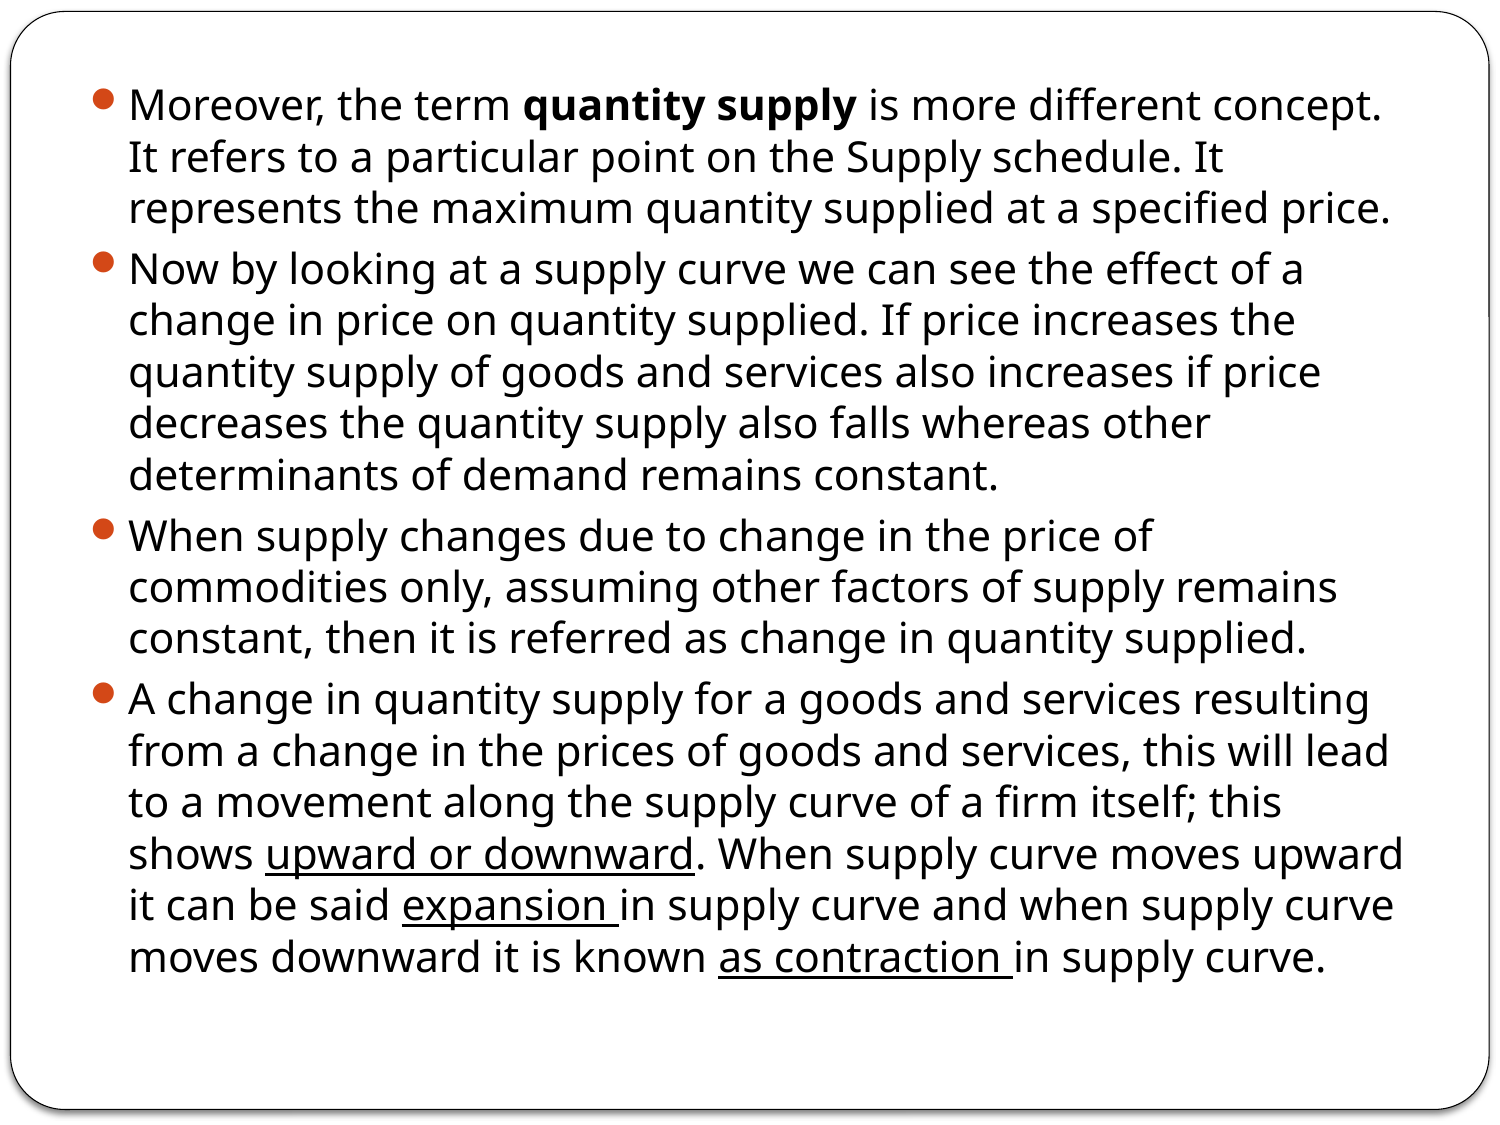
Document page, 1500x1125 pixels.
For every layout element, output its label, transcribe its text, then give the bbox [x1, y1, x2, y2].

list Moreover, the term quantity supply is more different concept. It refers to a particular point on the Supply schedule. It represents the maximum quantity supplied at a specified price. Now by looking at a supply curve we can see the effect of a change in price on quantity supplied. If price increases the quantity supply of goods and services also increases if price decreases the quantity supply also falls whereas other determinants of demand remains constant. When supply changes due to change in the price of commodities only, assuming other factors of supply remains constant, then it is referred as change in quantity supplied. A change in quantity supply for a goods and services resulting from a change in the prices of goods and services, this will lead to a movement along the supply curve of a firm itself; this shows upward or downward. When supply curve moves upward it can be said expansion in supply curve and when supply curve moves downward it is known as contraction in supply curve. [75, 70, 1425, 1005]
